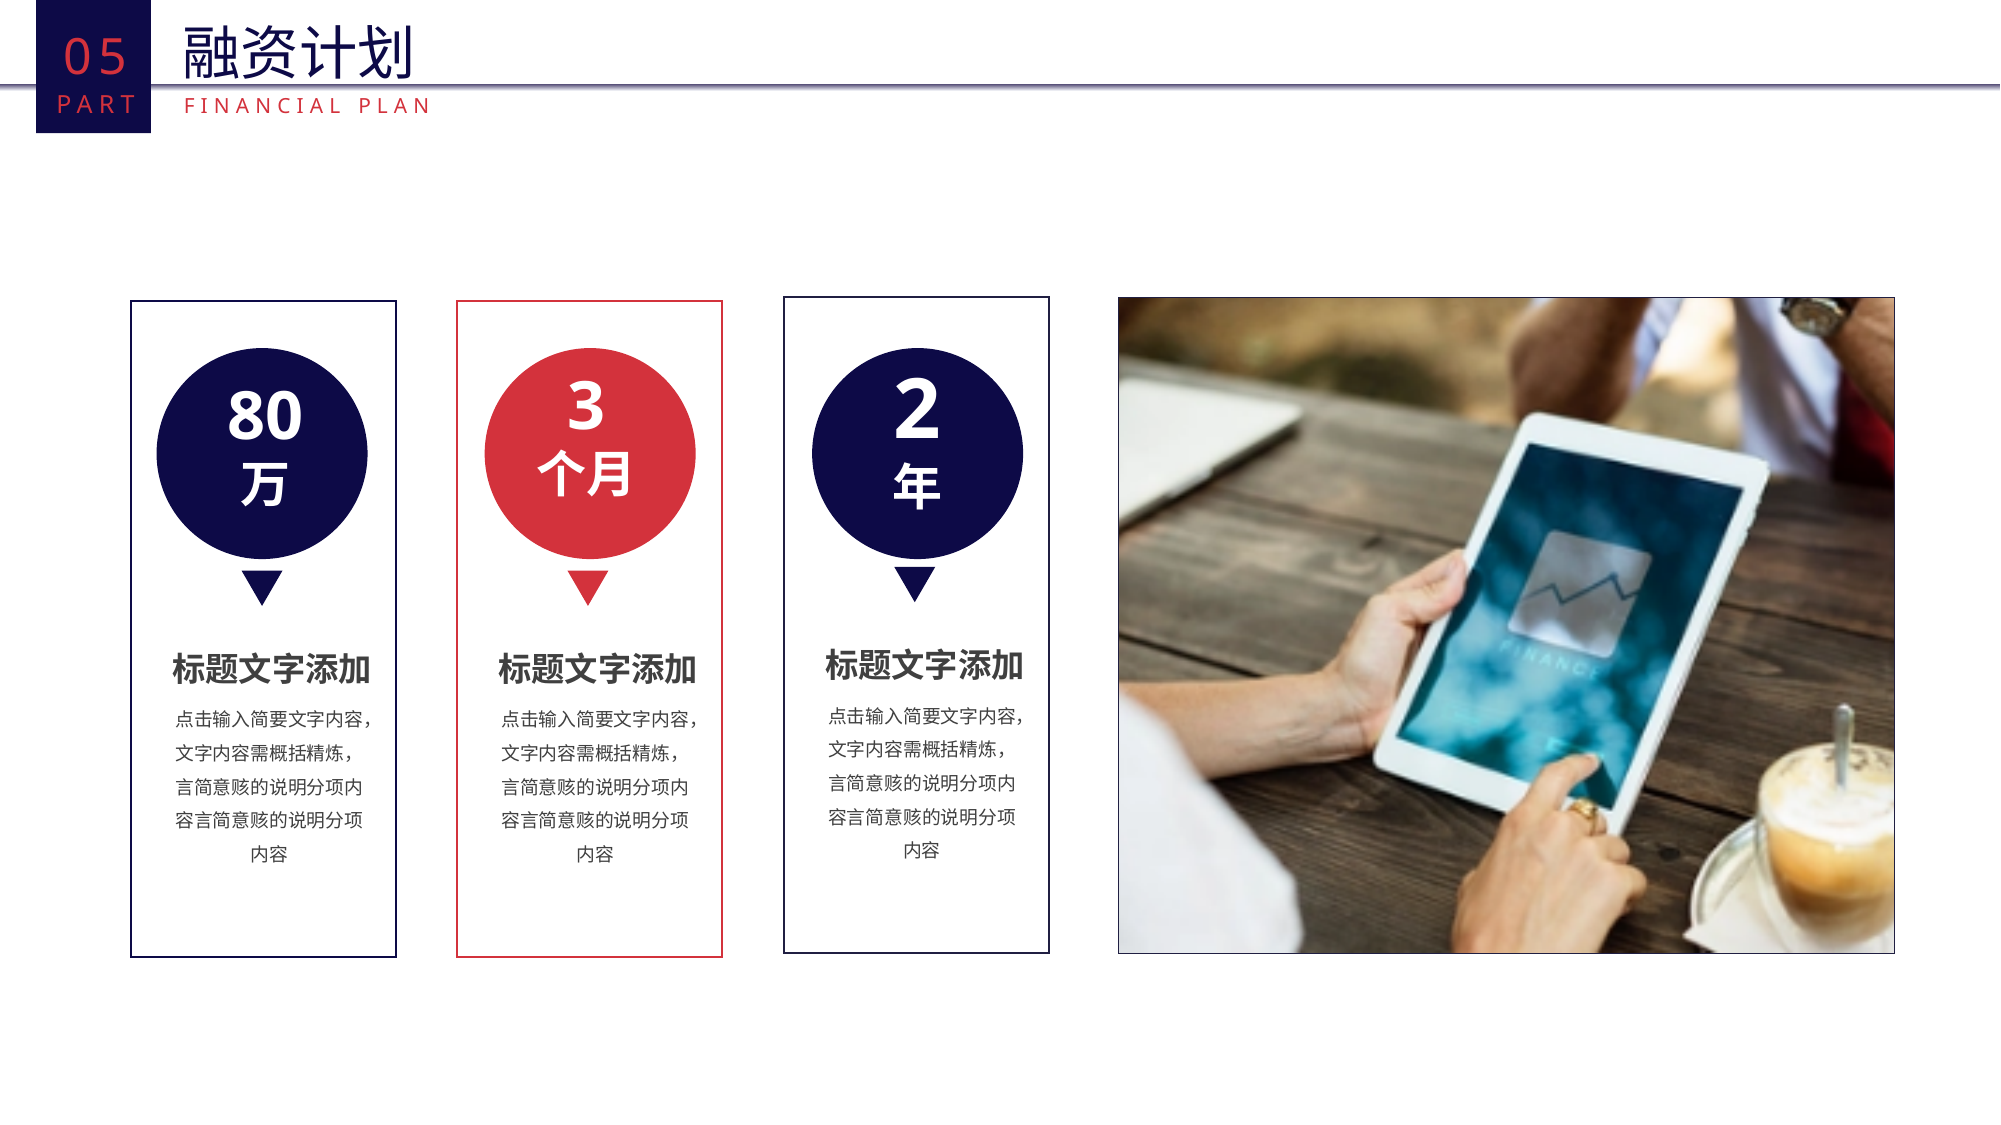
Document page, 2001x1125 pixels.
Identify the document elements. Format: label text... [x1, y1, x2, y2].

text_box FINANCIAL PLAN [168, 91, 606, 125]
text_box [130, 300, 397, 958]
text_box [239, 569, 285, 608]
text_box [0, 84, 35, 91]
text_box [808, 348, 1027, 560]
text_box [154, 640, 389, 875]
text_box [476, 348, 696, 560]
text_box [456, 300, 723, 958]
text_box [156, 348, 368, 560]
picture [1118, 297, 1895, 954]
text_box [783, 296, 1050, 954]
text_box 融资计划 [167, 8, 431, 84]
text_box [565, 569, 611, 608]
text_box [156, 84, 2000, 91]
text_box [892, 565, 938, 605]
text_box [807, 637, 1042, 872]
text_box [35, 0, 156, 134]
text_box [480, 640, 715, 875]
